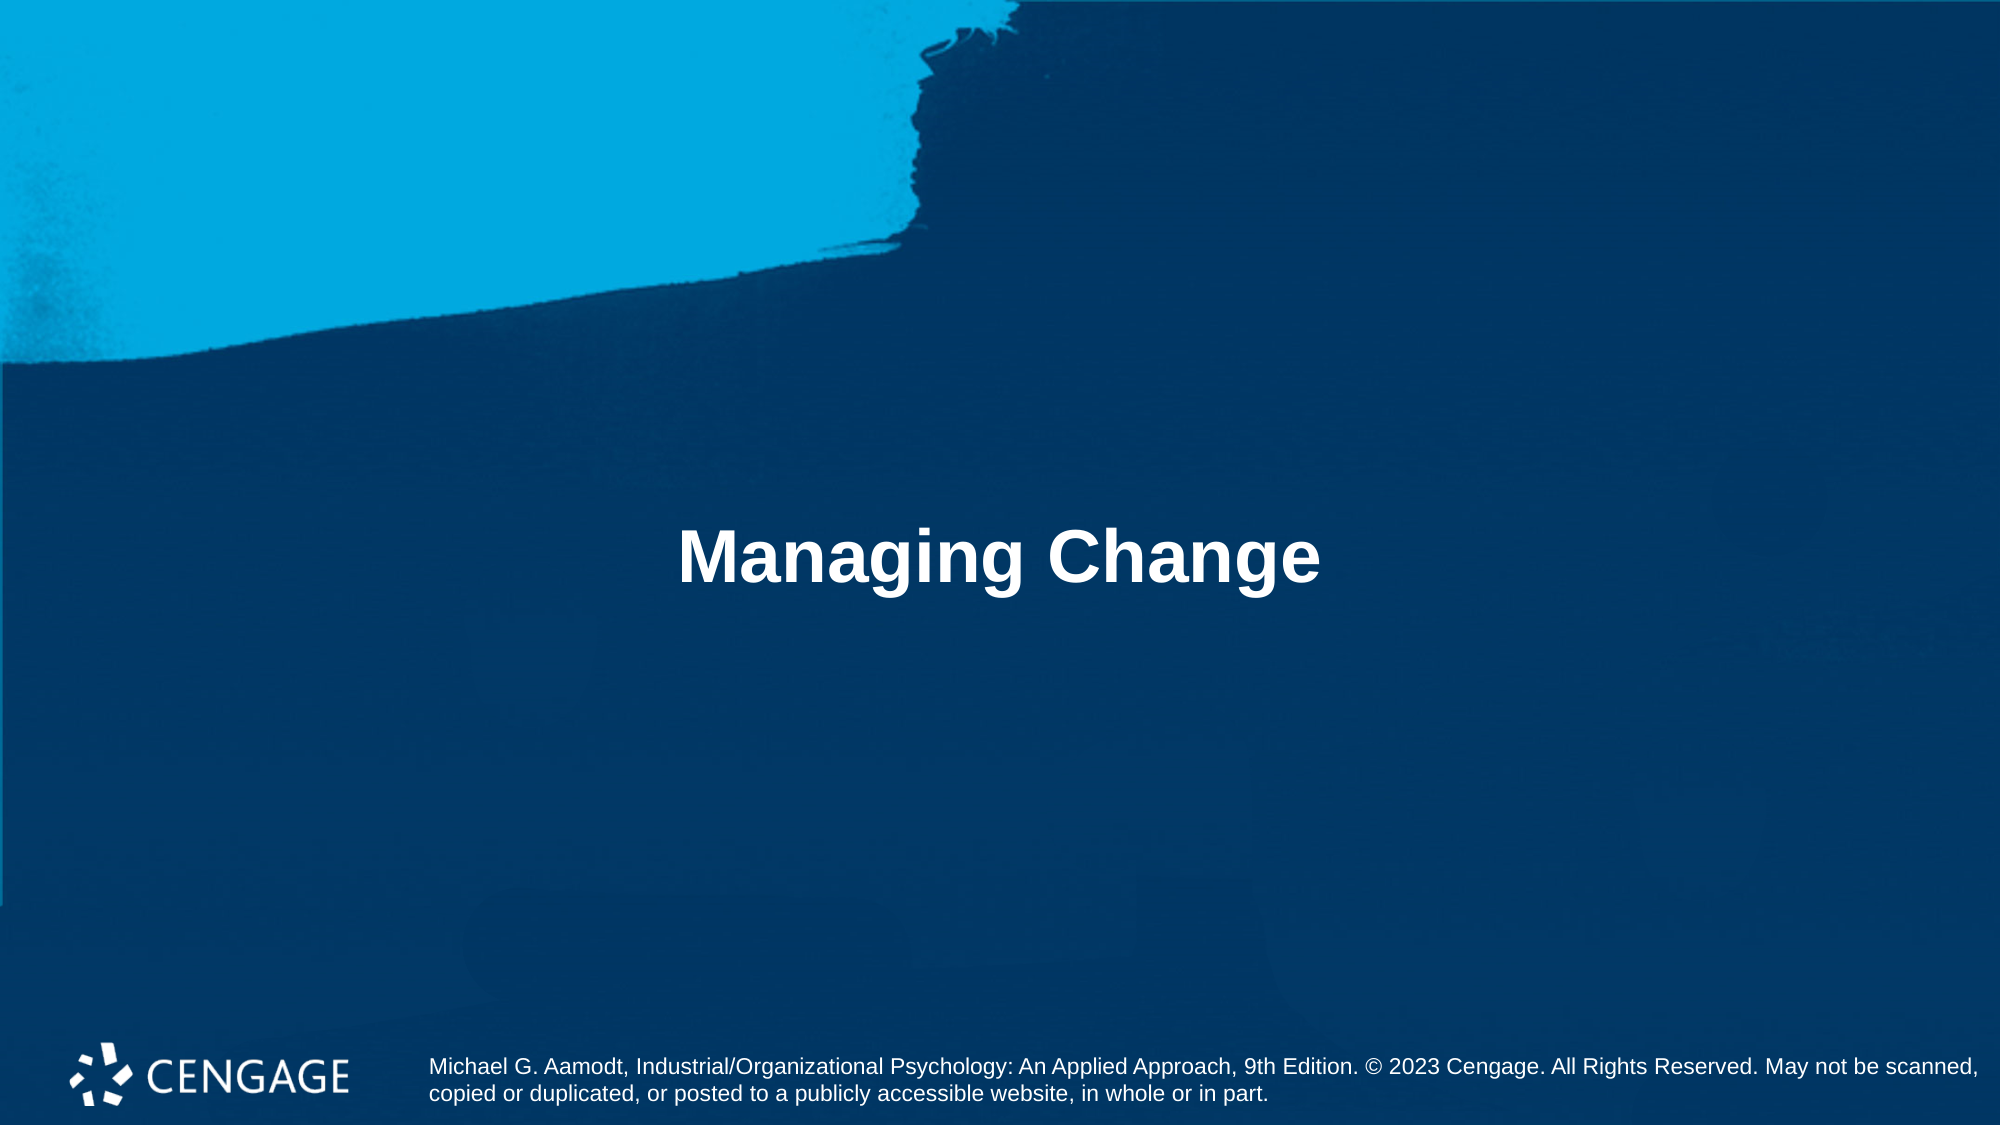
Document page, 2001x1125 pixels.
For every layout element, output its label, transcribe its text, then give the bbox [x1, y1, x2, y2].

picture [0, 2, 2000, 1125]
picture [925, 43, 946, 52]
title Managing Change [137, 507, 1863, 619]
